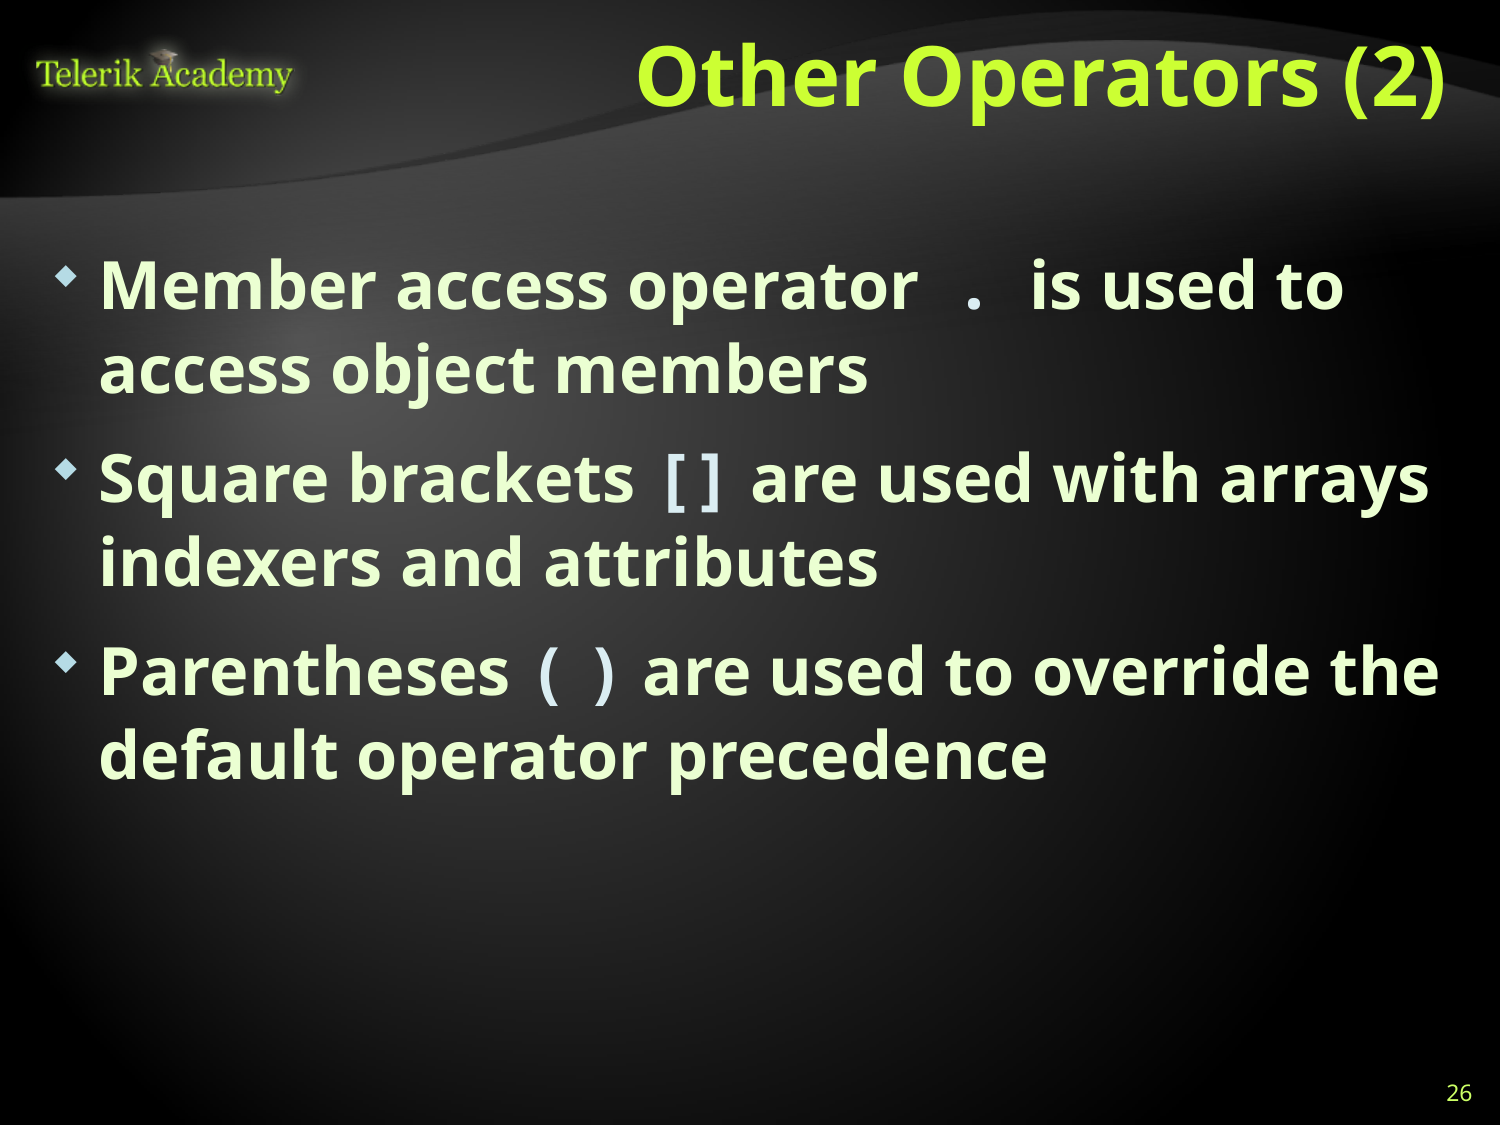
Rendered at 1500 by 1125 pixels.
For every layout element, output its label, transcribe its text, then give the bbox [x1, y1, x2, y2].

title Other Operators (2) [300, 12, 1463, 150]
picture [0, 0, 1500, 1125]
slide_number 26 [1412, 1074, 1488, 1113]
list Member access operator . is used to access object members Square brackets [] are used with arrays indexers and attributes Parentheses ( ) are used to override the default operator precedence [37, 231, 1463, 1100]
